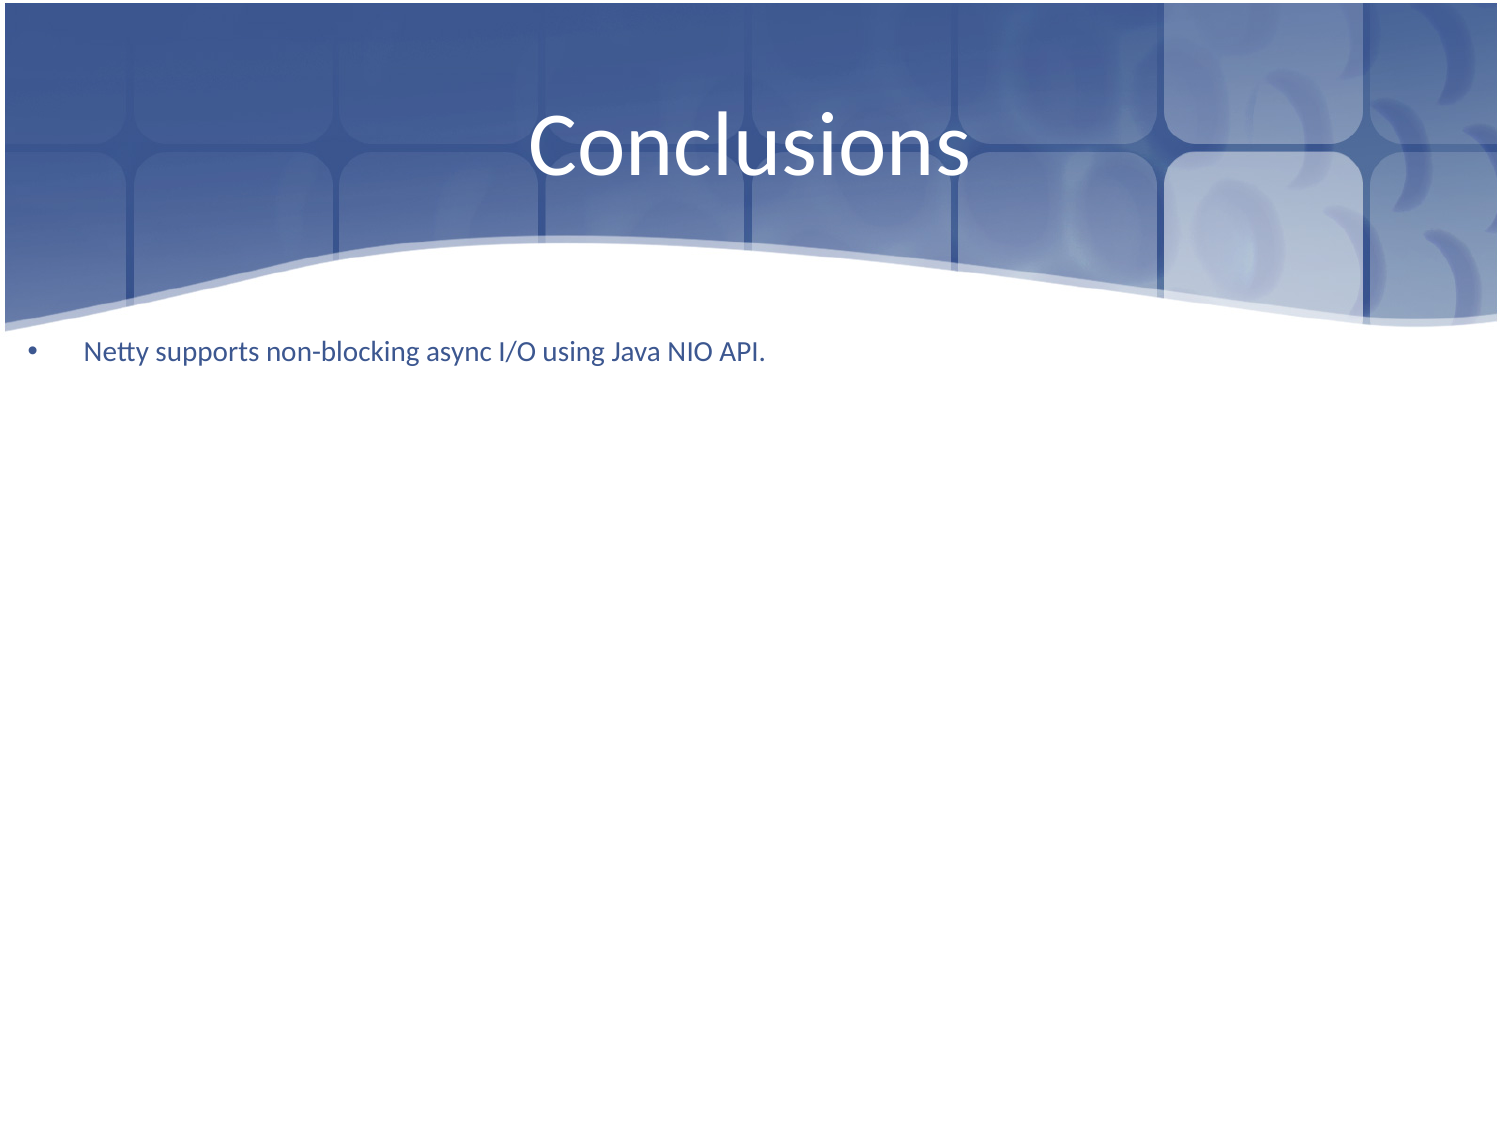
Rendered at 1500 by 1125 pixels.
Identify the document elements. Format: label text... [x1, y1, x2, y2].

list Netty supports non-blocking async I/O using Java NIO API. [12, 324, 1438, 1088]
picture [0, 0, 1500, 1125]
title Conclusions [37, 44, 1463, 233]
